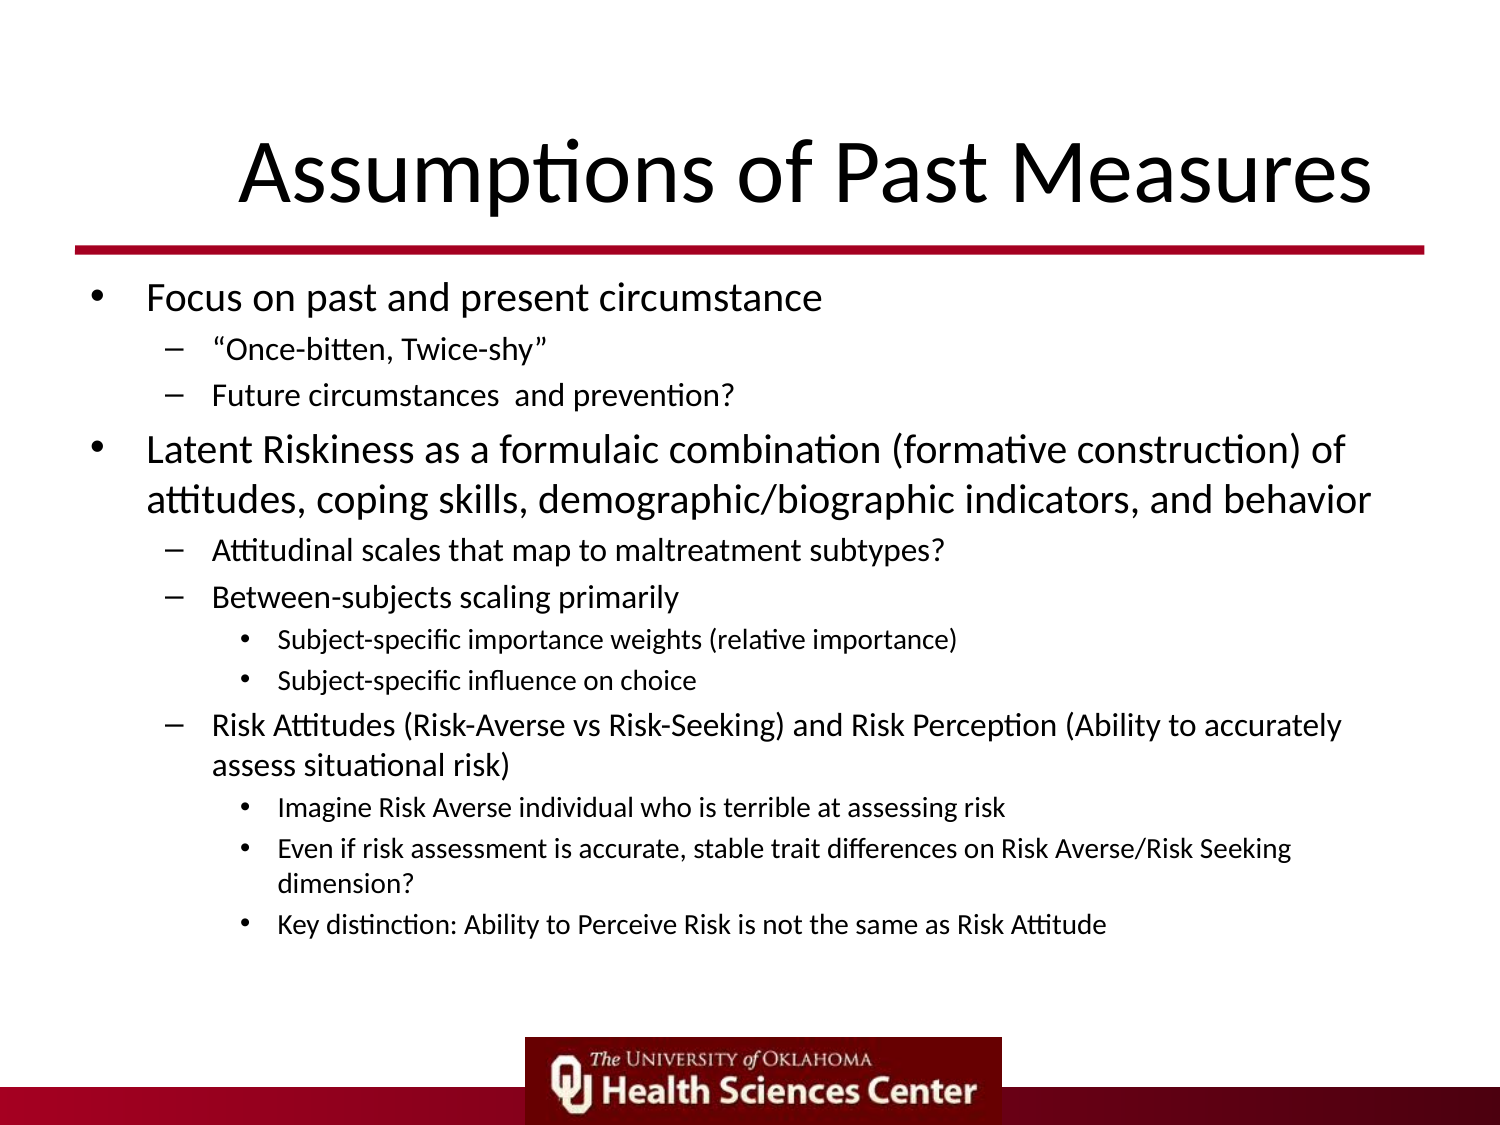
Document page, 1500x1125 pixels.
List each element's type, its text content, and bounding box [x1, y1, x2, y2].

text_box [0, 1087, 519, 1125]
text_box [1005, 1087, 1500, 1125]
list Focus on past and present circumstance “Once-bitten, Twice-shy” Future circumstances and prevention? Latent Riskiness as a formulaic combination (formative construction) of attitudes, coping skills, demographic/biographic indicators, and behavior Attitudinal scales that map to maltreatment subtypes? Between-subjects scaling primarily Subject-specific importance weights (relative importance) Subject-specific influence on choice Risk Attitudes (Risk-Averse vs Risk-Seeking) and Risk Perception (Ability to accurately assess situational risk) Imagine Risk Averse individual who is terrible at assessing risk Even if risk assessment is accurate, stable trait differences on Risk Averse/Risk Seeking dimension? Key distinction: Ability to Perceive Risk is not the same as Risk Attitude [75, 262, 1425, 1005]
title Assumptions of Past Measures [223, 99, 1425, 233]
picture [524, 1037, 1002, 1125]
